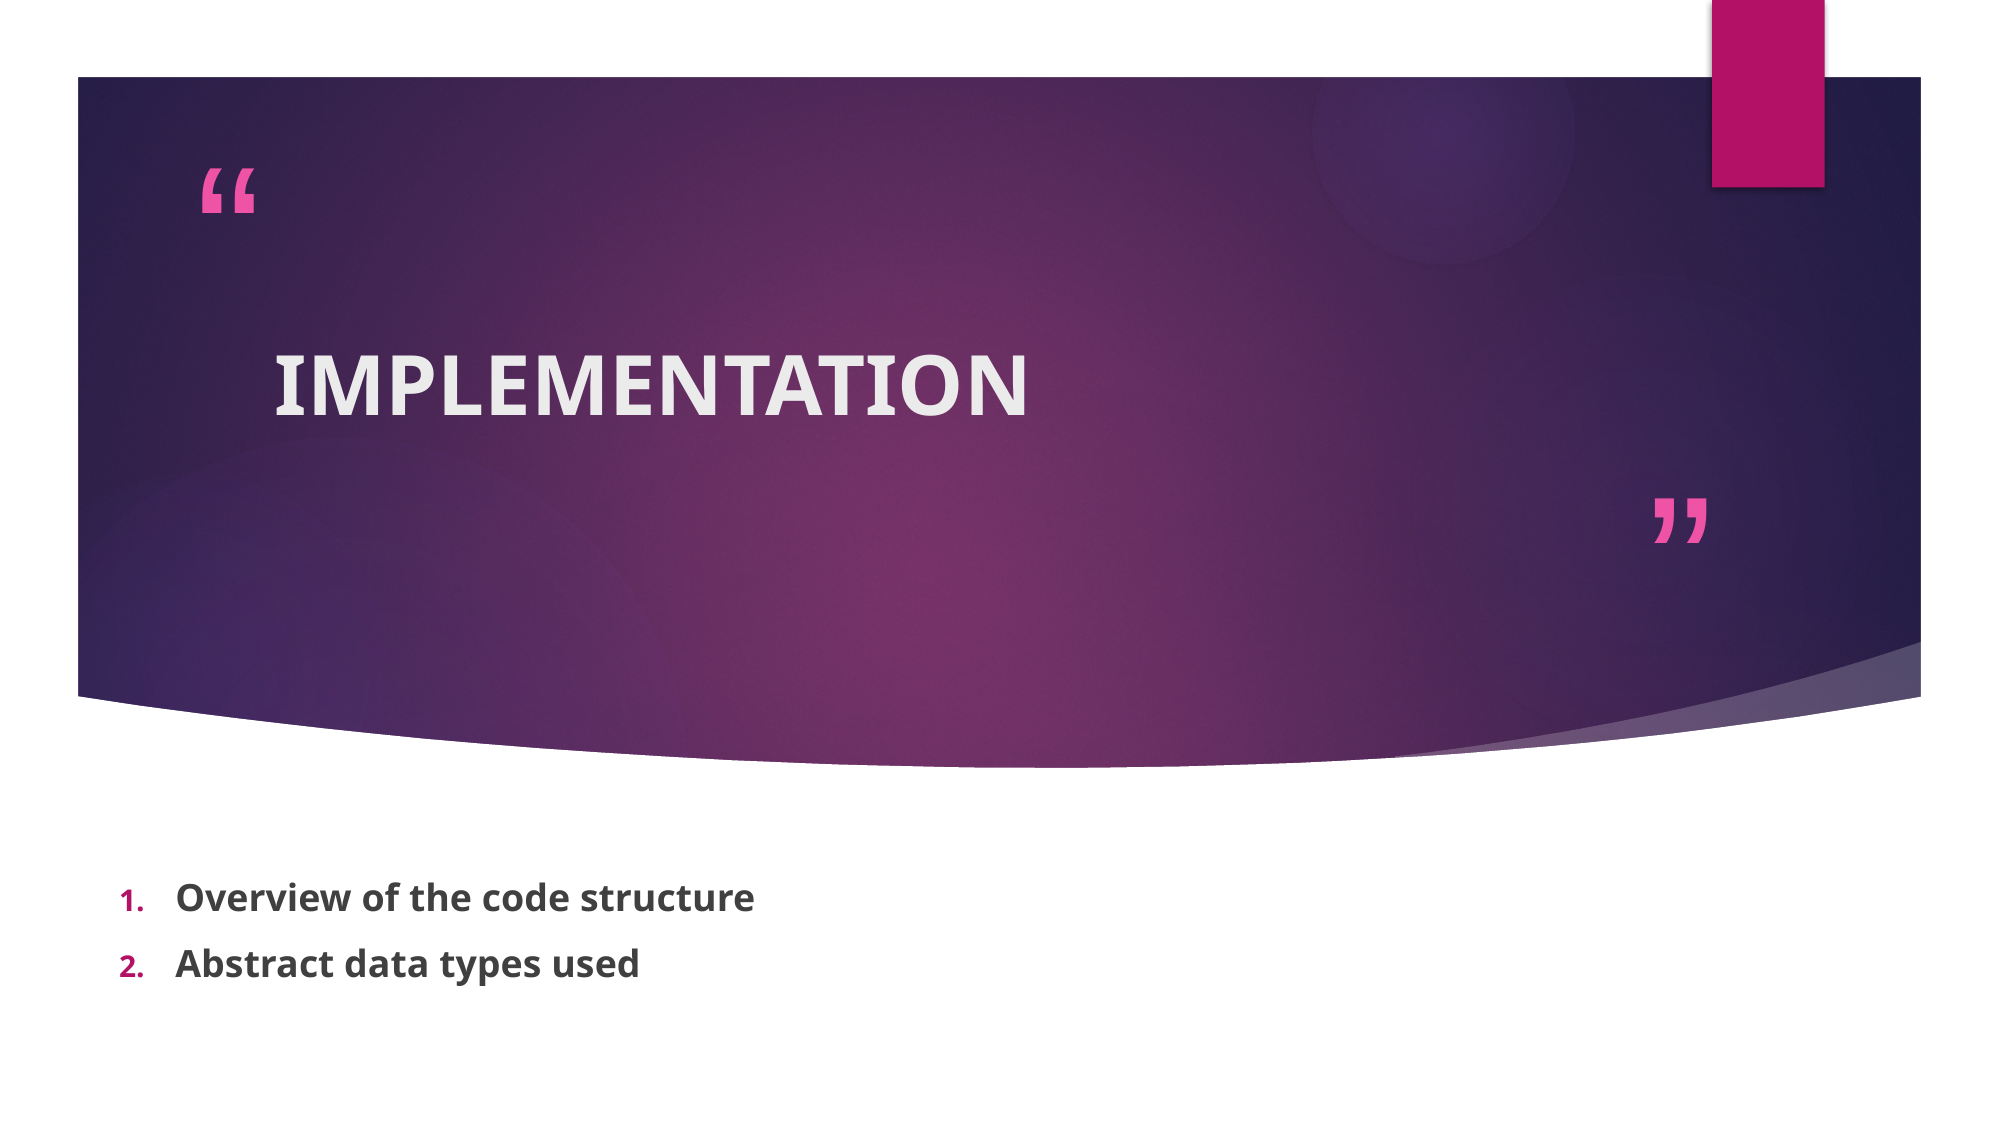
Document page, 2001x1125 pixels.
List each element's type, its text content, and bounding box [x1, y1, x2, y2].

title IMPLEMENTATION [259, 161, 1647, 604]
list Overview of the code structure Abstract data types used [104, 800, 1711, 1062]
